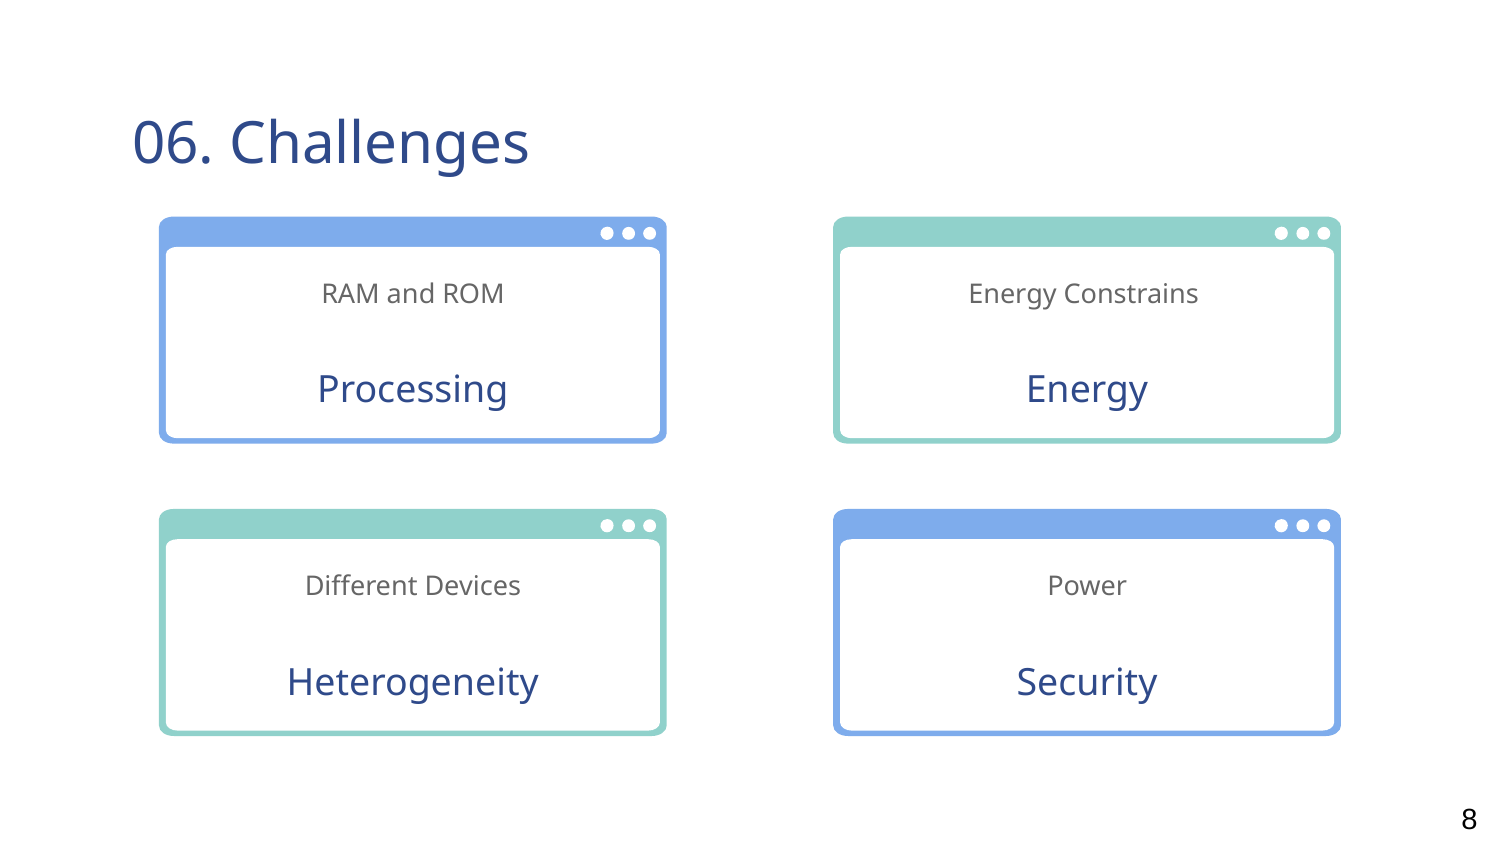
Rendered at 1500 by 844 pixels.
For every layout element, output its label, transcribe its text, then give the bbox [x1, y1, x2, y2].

title 06. Challenges [117, 90, 1383, 167]
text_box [832, 216, 1342, 444]
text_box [158, 508, 667, 737]
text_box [158, 216, 667, 444]
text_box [832, 508, 1342, 737]
text_box 8 [1446, 793, 1500, 843]
